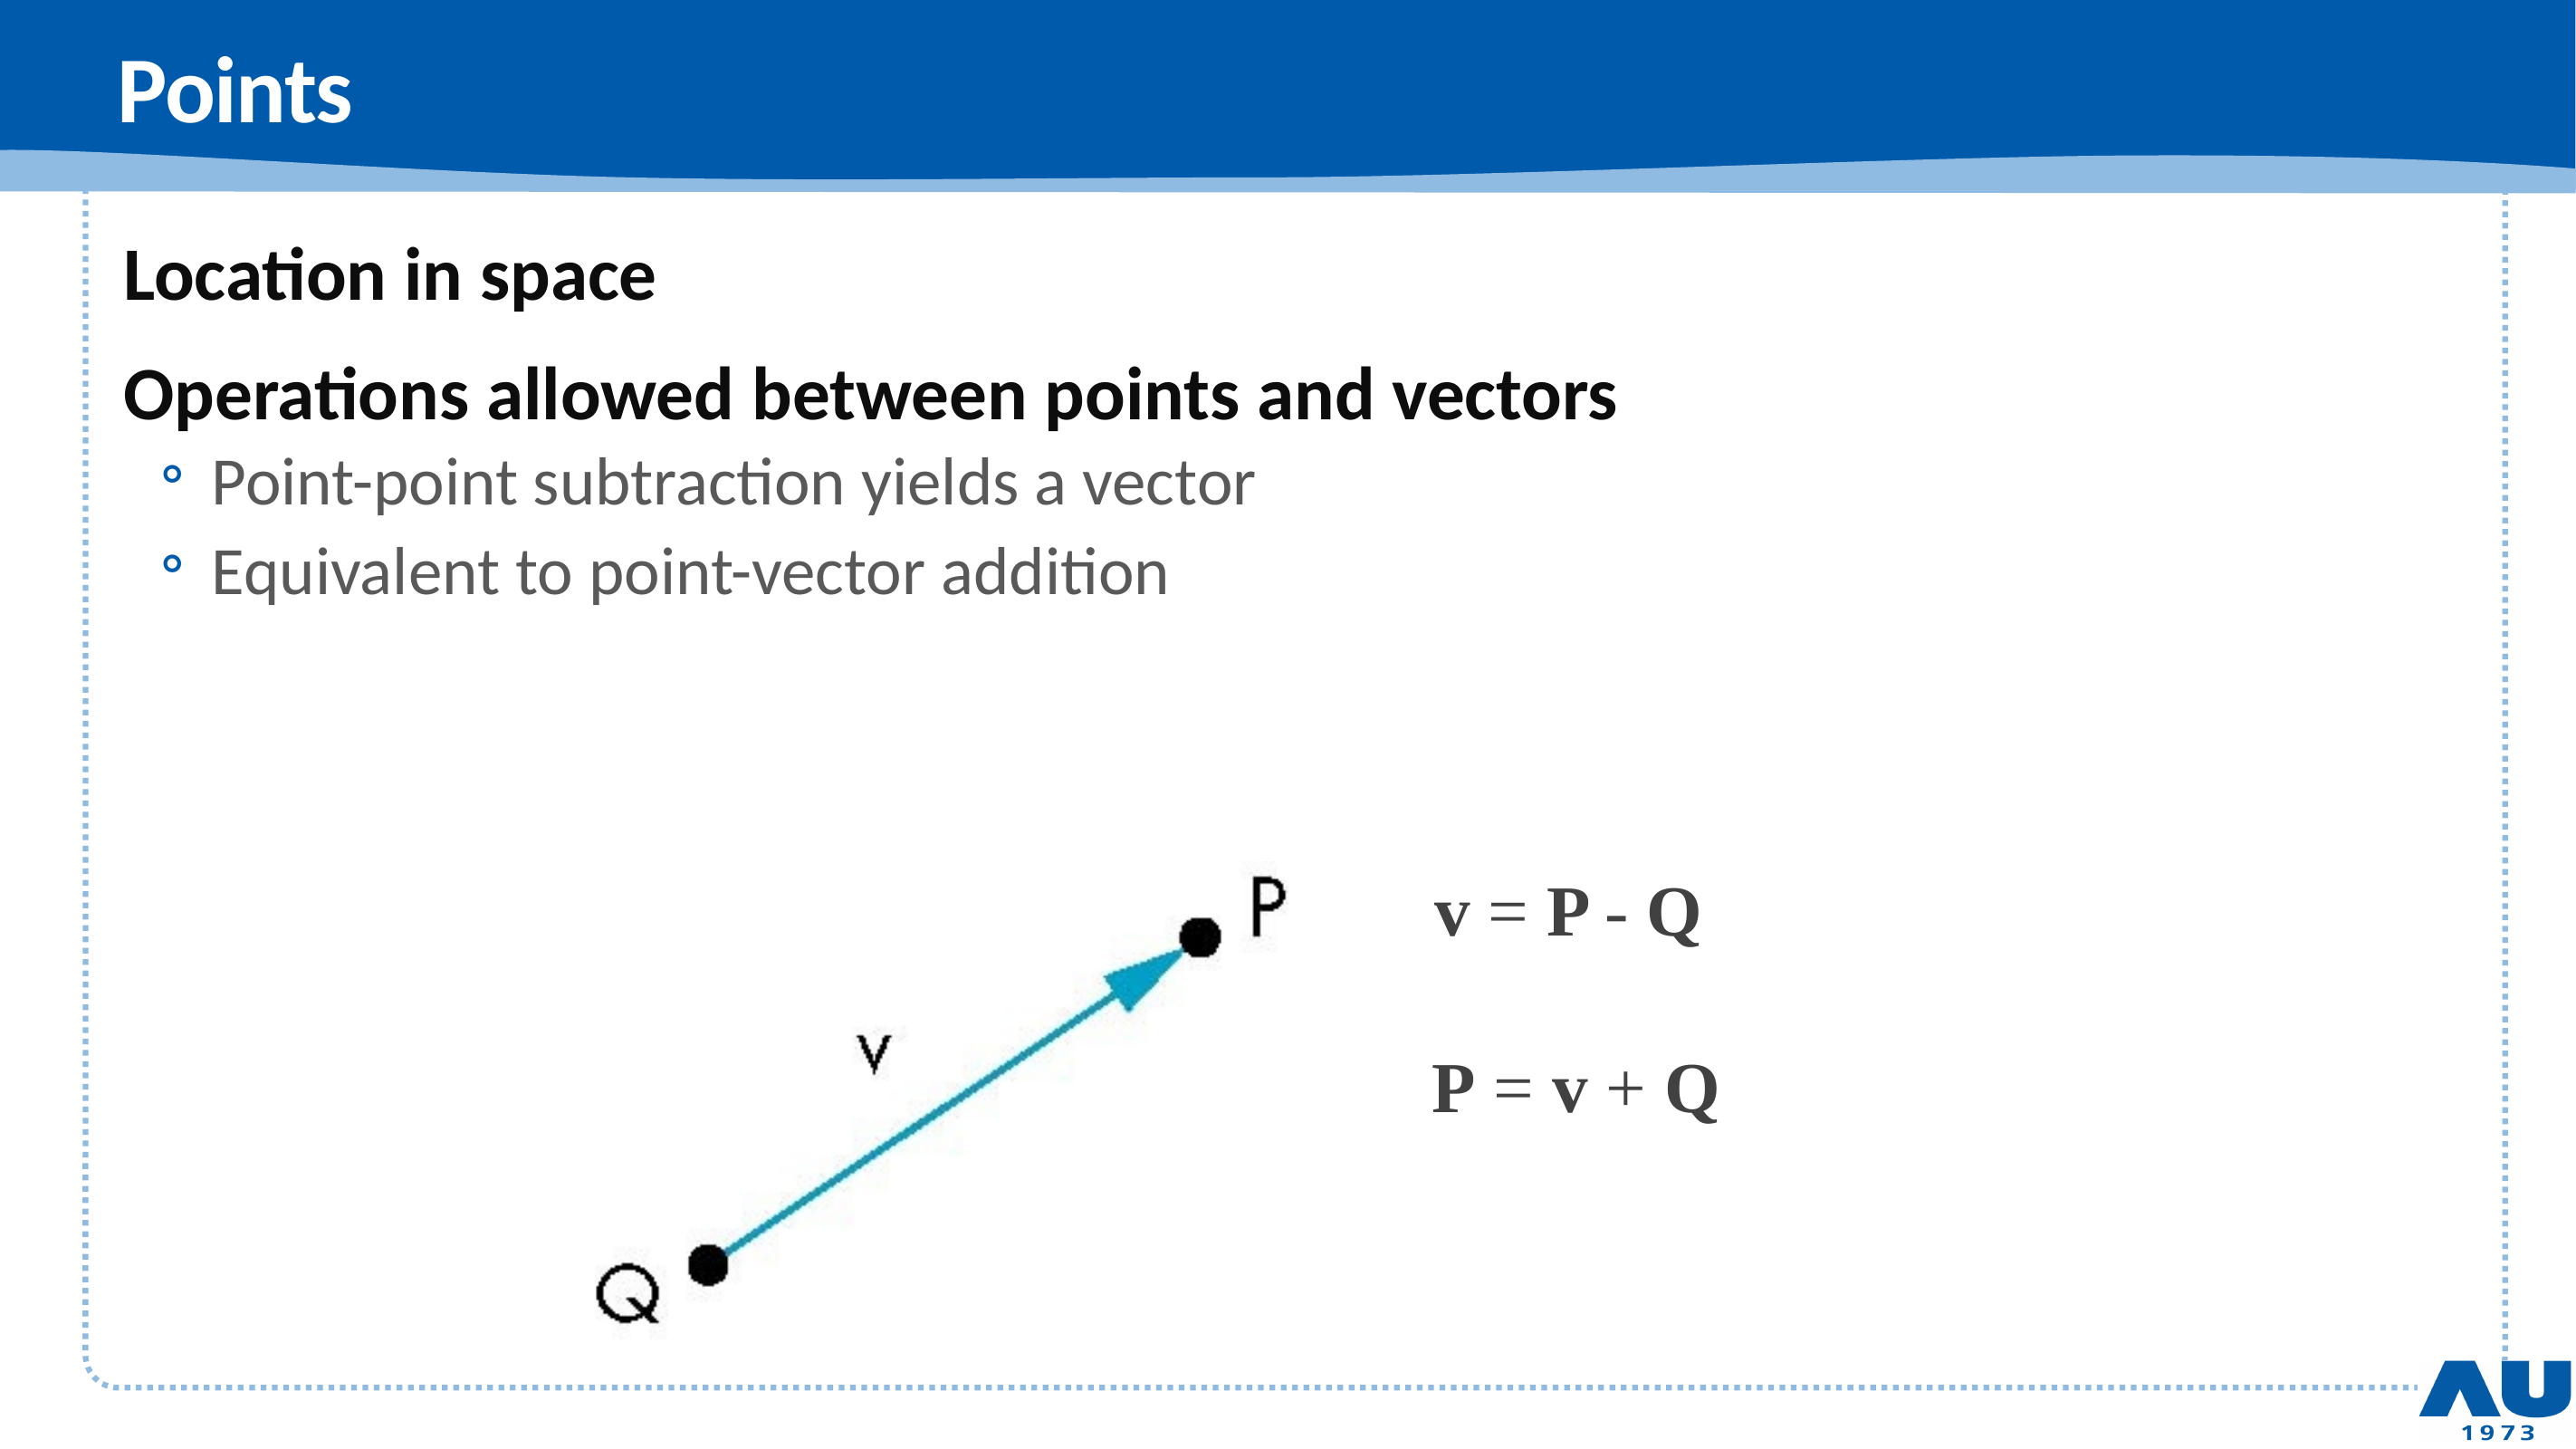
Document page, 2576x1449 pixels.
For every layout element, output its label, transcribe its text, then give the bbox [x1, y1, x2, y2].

text_box v = P - Q [1427, 856, 1710, 958]
title Points [103, 18, 2486, 169]
picture [595, 860, 1288, 1348]
list Location in space Operations allowed between points and vectors Point-point subtraction yields a vector Equivalent to point-vector addition [103, 228, 2486, 1388]
picture [2418, 1360, 2571, 1441]
text_box P = v + Q [1423, 1033, 1729, 1135]
